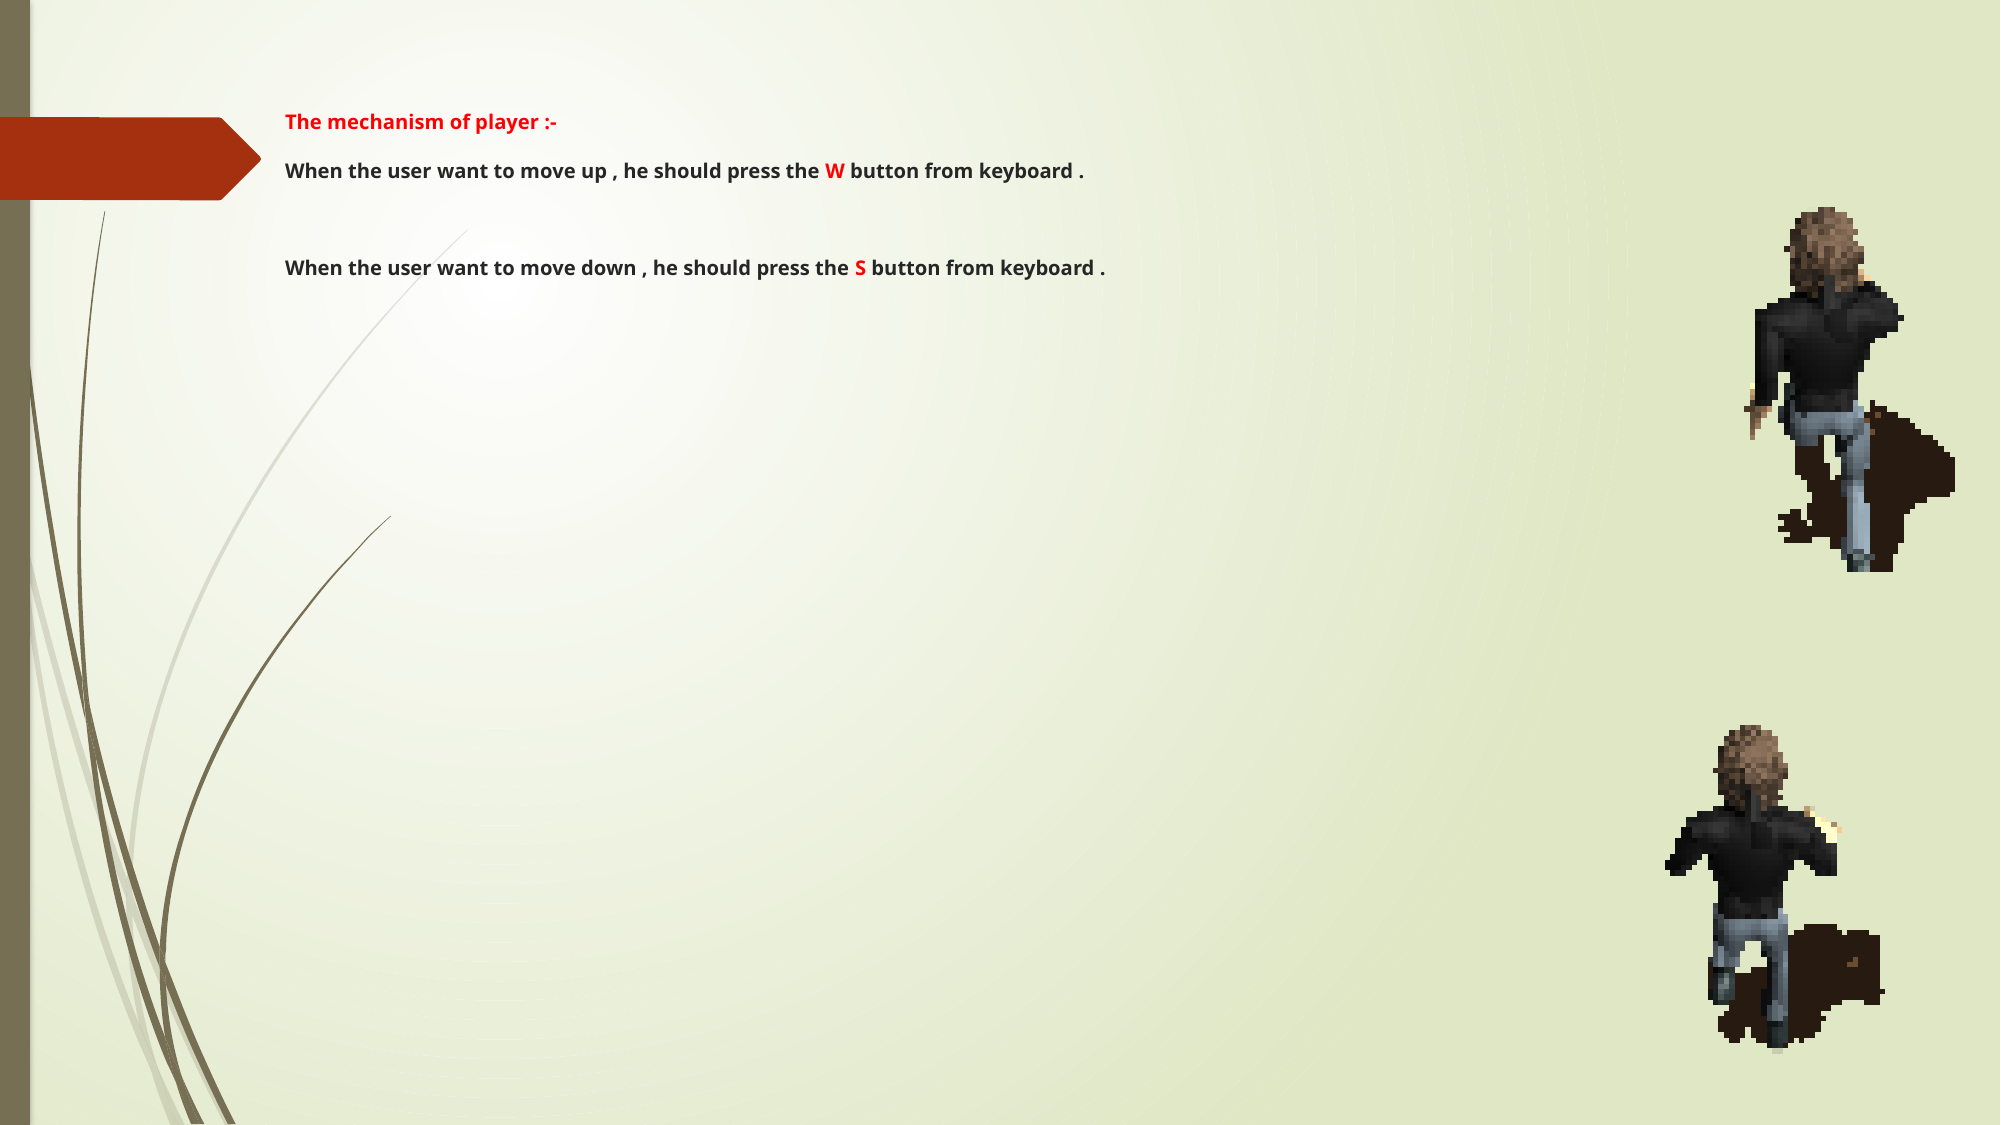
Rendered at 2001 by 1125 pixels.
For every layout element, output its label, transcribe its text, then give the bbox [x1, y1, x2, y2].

title The mechanism of player :- When the user want to move up , he should press the W button from keyboard . When the user want to move down , he should press the S button from keyboard . [269, 102, 1732, 313]
picture [1670, 207, 2000, 573]
picture [1605, 720, 1951, 1065]
